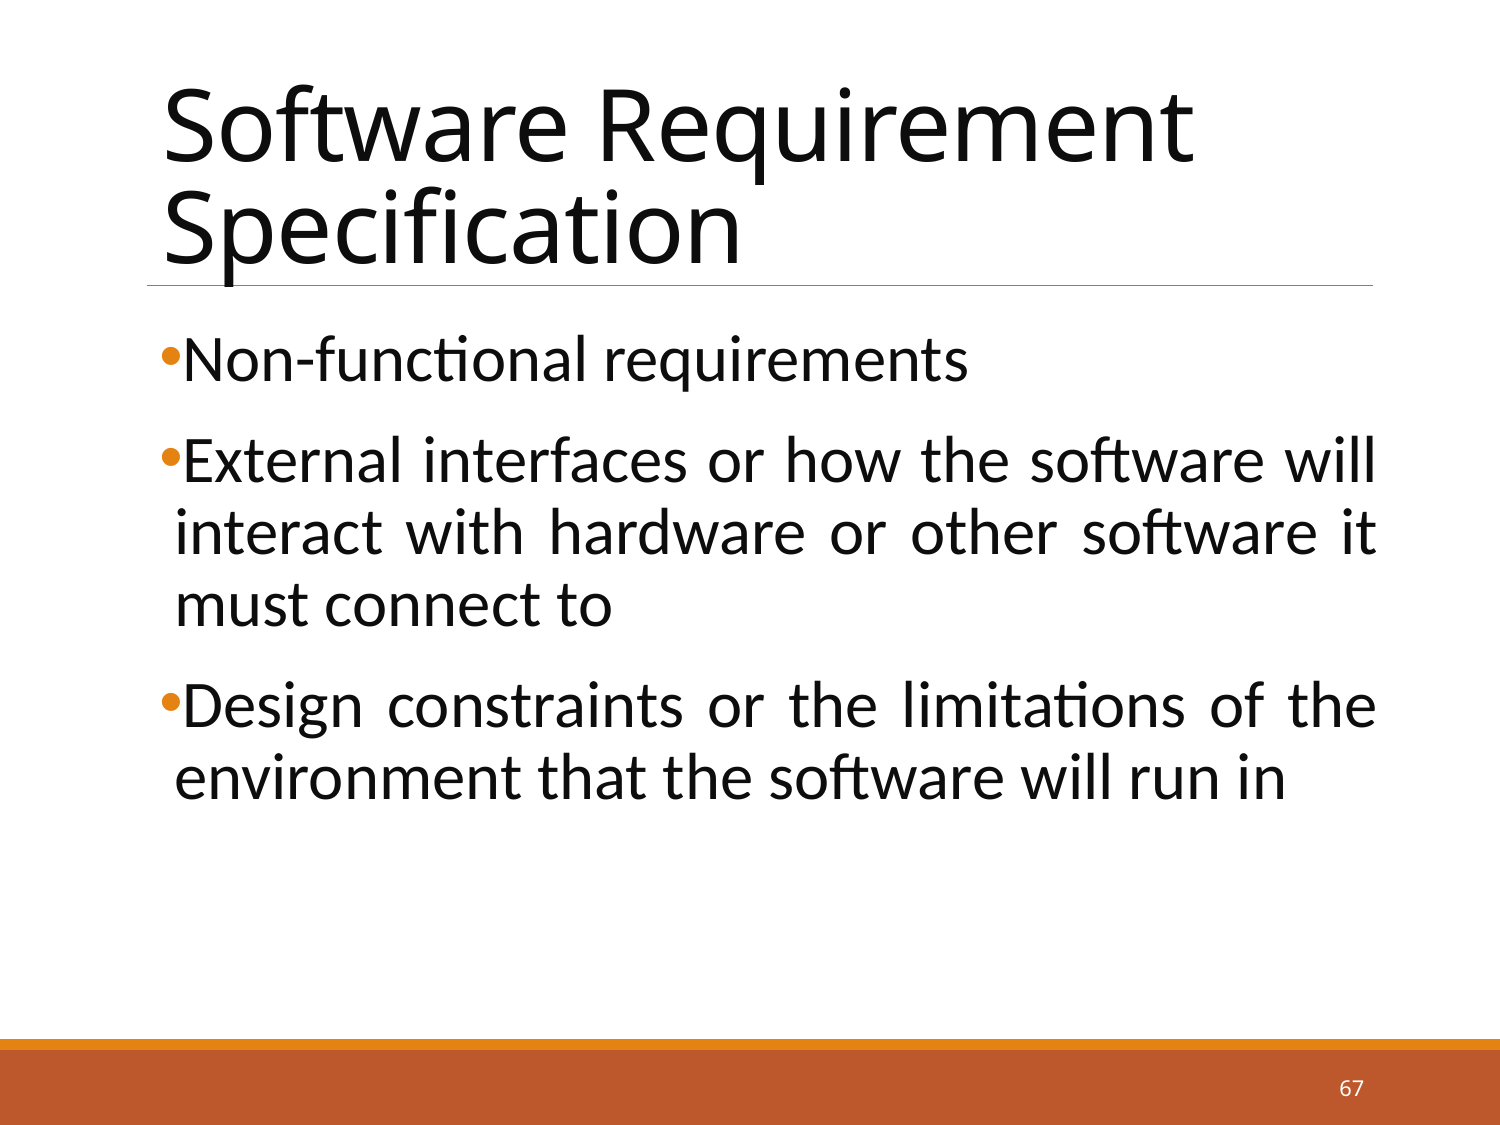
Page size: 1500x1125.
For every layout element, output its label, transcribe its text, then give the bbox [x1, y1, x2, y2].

list Non-functional requirements External interfaces or how the software will interact with hardware or other software it must connect to Design constraints or the limitations of the environment that the software will run in [159, 316, 1380, 976]
slide_number 67 [1217, 1059, 1380, 1120]
title Software Requirement Specification [159, 47, 1500, 317]
